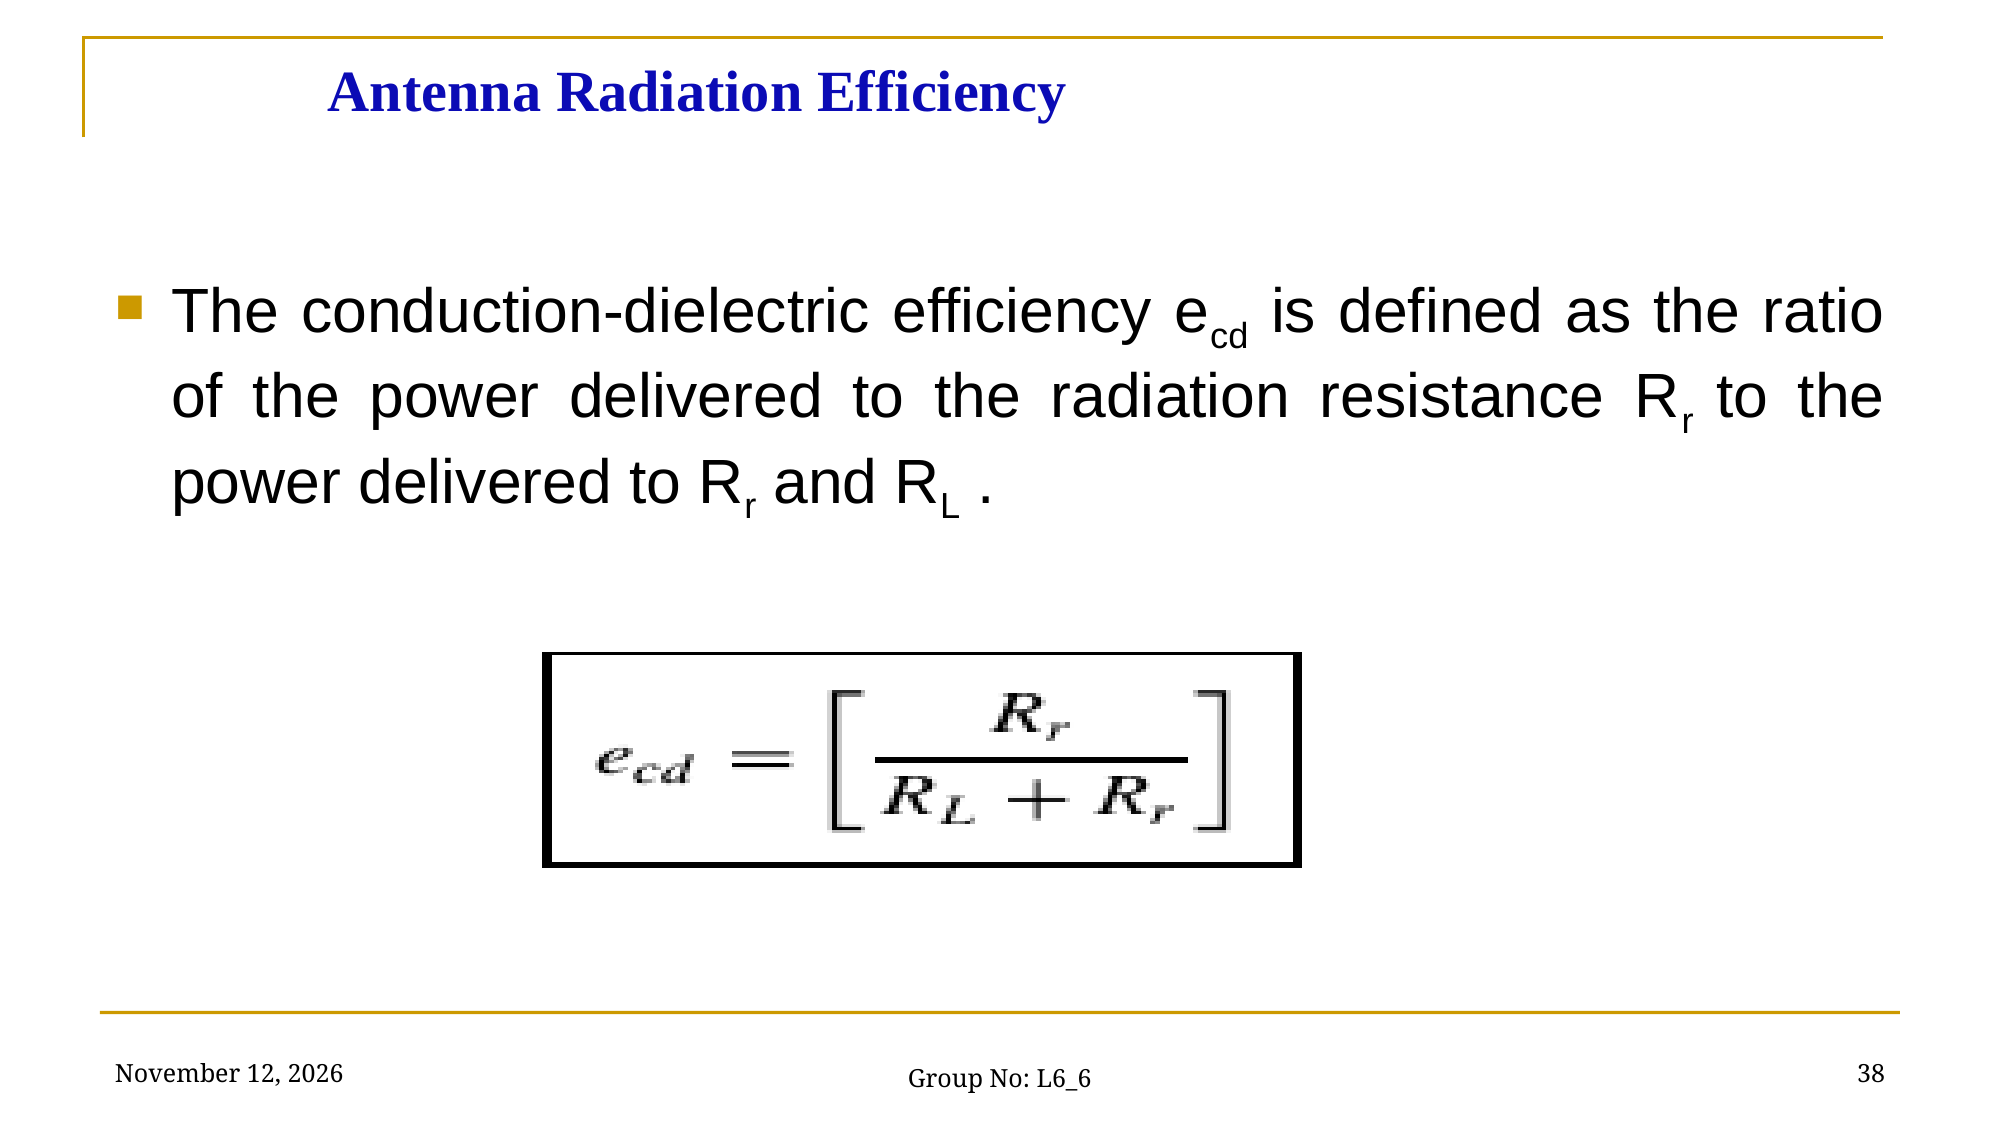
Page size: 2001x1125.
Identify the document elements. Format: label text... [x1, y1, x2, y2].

picture [499, 624, 1317, 888]
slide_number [99, 1023, 567, 1100]
slide_number 38 [1433, 1023, 1901, 1100]
list The conduction-dielectric efficiency ecd is defined as the ratio of the power delivered to the radiation resistance Rr to the power delivered to Rr and RL . [99, 262, 1901, 613]
title Antenna Radiation Efficiency [312, 45, 1308, 138]
footer Group No: L6_6 [683, 1024, 1317, 1101]
